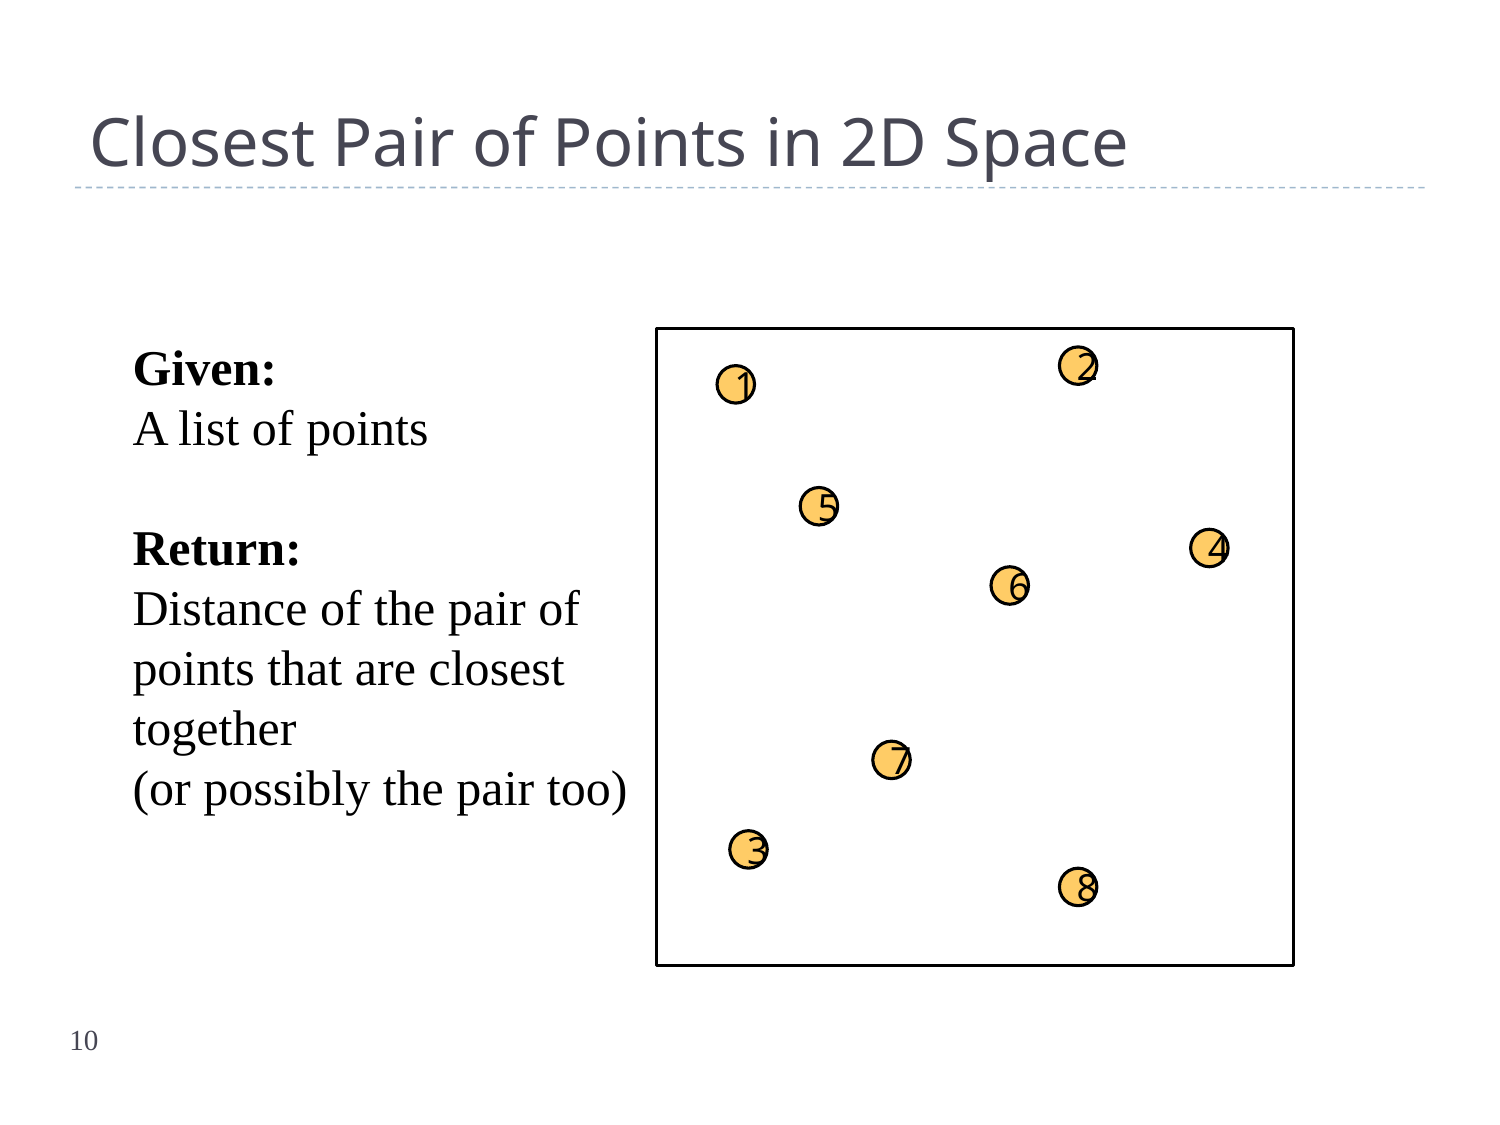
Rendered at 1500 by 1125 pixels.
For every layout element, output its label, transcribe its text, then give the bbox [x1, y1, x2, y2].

text_box 1 [715, 364, 757, 405]
title Closest Pair of Points in 2D Space [75, 24, 1425, 188]
text_box 3 [728, 829, 769, 870]
text_box 2 [1057, 345, 1099, 386]
slide_number 10 [54, 1013, 318, 1059]
text_box [655, 327, 1295, 967]
text_box 8 [1057, 866, 1099, 908]
text_box 5 [798, 485, 840, 527]
text_box 7 [871, 739, 912, 781]
text_box 4 [1189, 527, 1230, 569]
text_box 6 [989, 565, 1031, 606]
text_box Given: A list of points Return: Distance of the pair of points that are closest together (or possibly the pair too) [117, 328, 657, 823]
